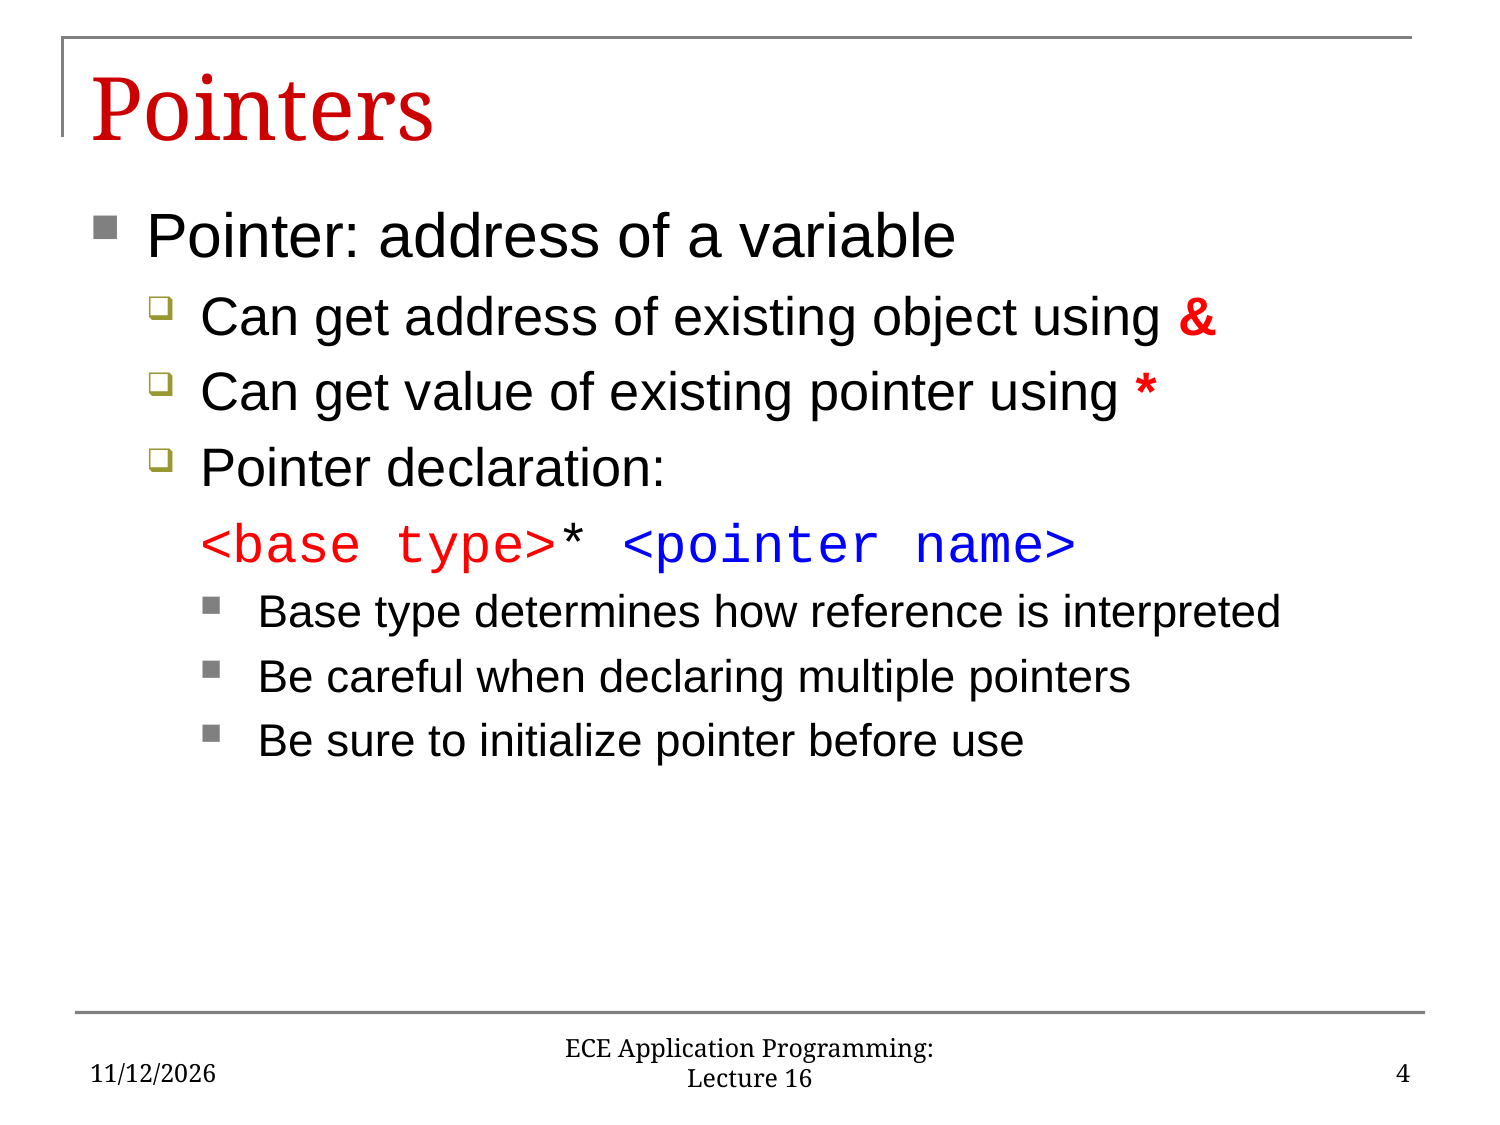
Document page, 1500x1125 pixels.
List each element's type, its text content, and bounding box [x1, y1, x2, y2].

footer ECE Application Programming: Lecture 16 [512, 1024, 988, 1101]
list Pointer: address of a variable Can get address of existing object using & Can get value of existing pointer using * Pointer declaration: <base type>* <pointer name> Base type determines how reference is interpreted Be careful when declaring multiple pointers Be sure to initialize pointer before use [75, 187, 1425, 1006]
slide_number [74, 1023, 426, 1100]
title Pointers [75, 45, 1425, 163]
slide_number 4 [1074, 1023, 1426, 1100]
